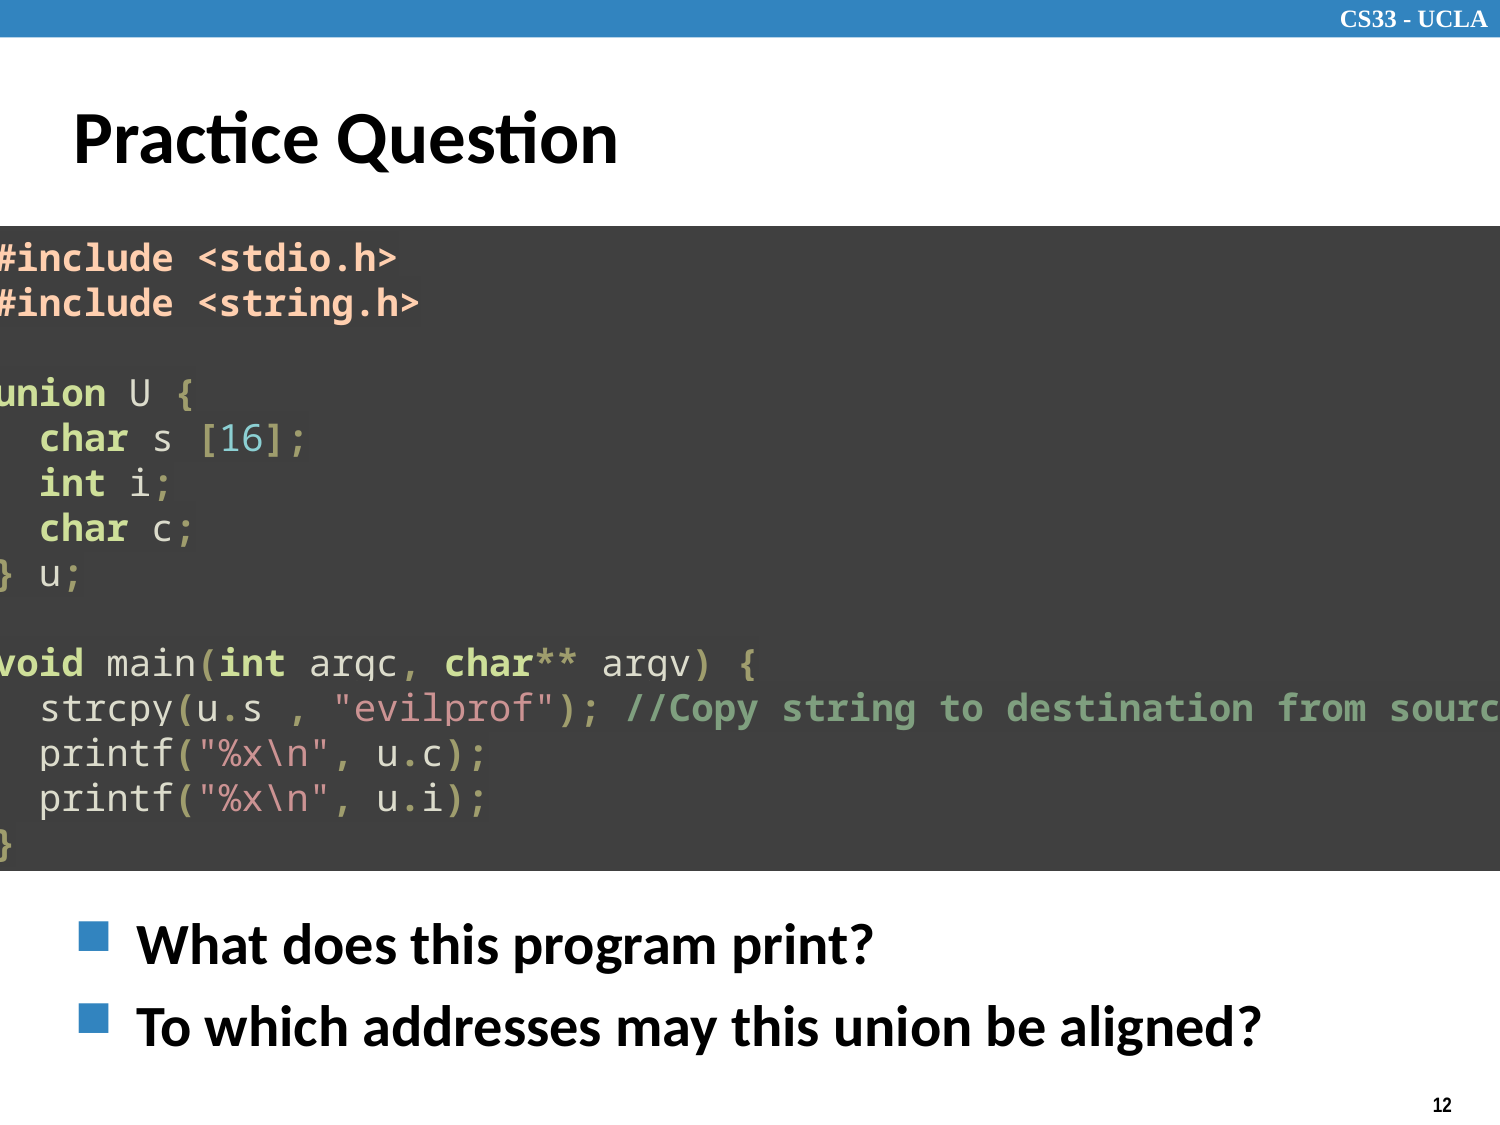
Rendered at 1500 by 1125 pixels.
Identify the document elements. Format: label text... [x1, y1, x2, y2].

list What does this program print? To which addresses may this union be aligned? [64, 898, 1361, 1088]
text_box #include <stdio.h> #include <string.h> union U { char s [16]; int i; char c; } u; void main(int argc, char** argv) { strcpy(u.s , "evilprof"); //Copy string to destination from source printf("%x\n", u.c); printf("%x\n", u.i); } [0, 226, 1500, 871]
title Practice Question [58, 71, 1305, 197]
